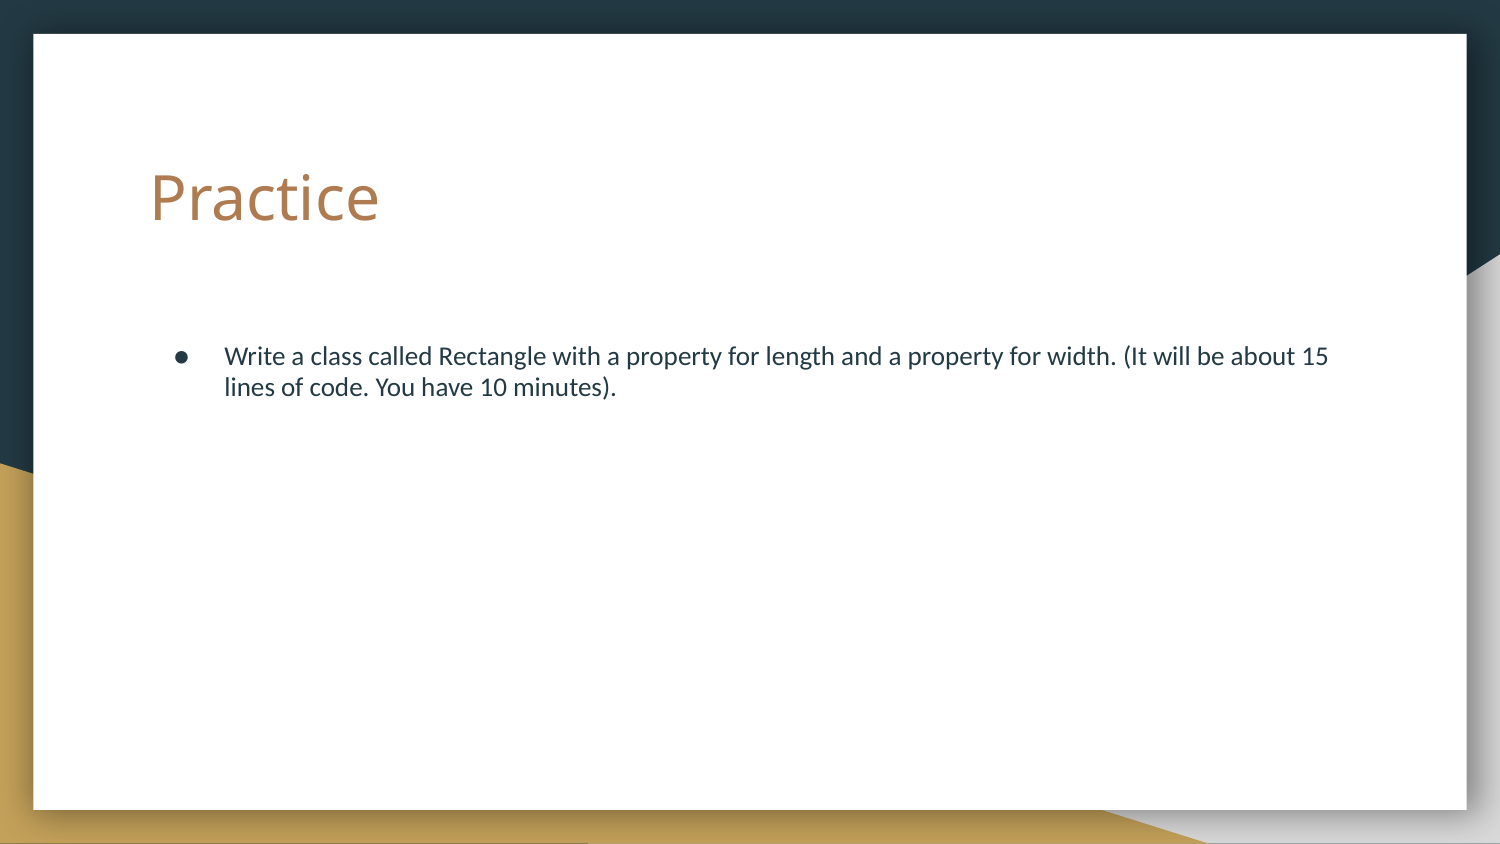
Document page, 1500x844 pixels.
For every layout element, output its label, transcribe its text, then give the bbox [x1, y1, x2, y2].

list Write a class called Rectangle with a property for length and a property for width. (It will be about 15 lines of code. You have 10 minutes). [134, 326, 1366, 729]
title Practice [134, 138, 1366, 296]
